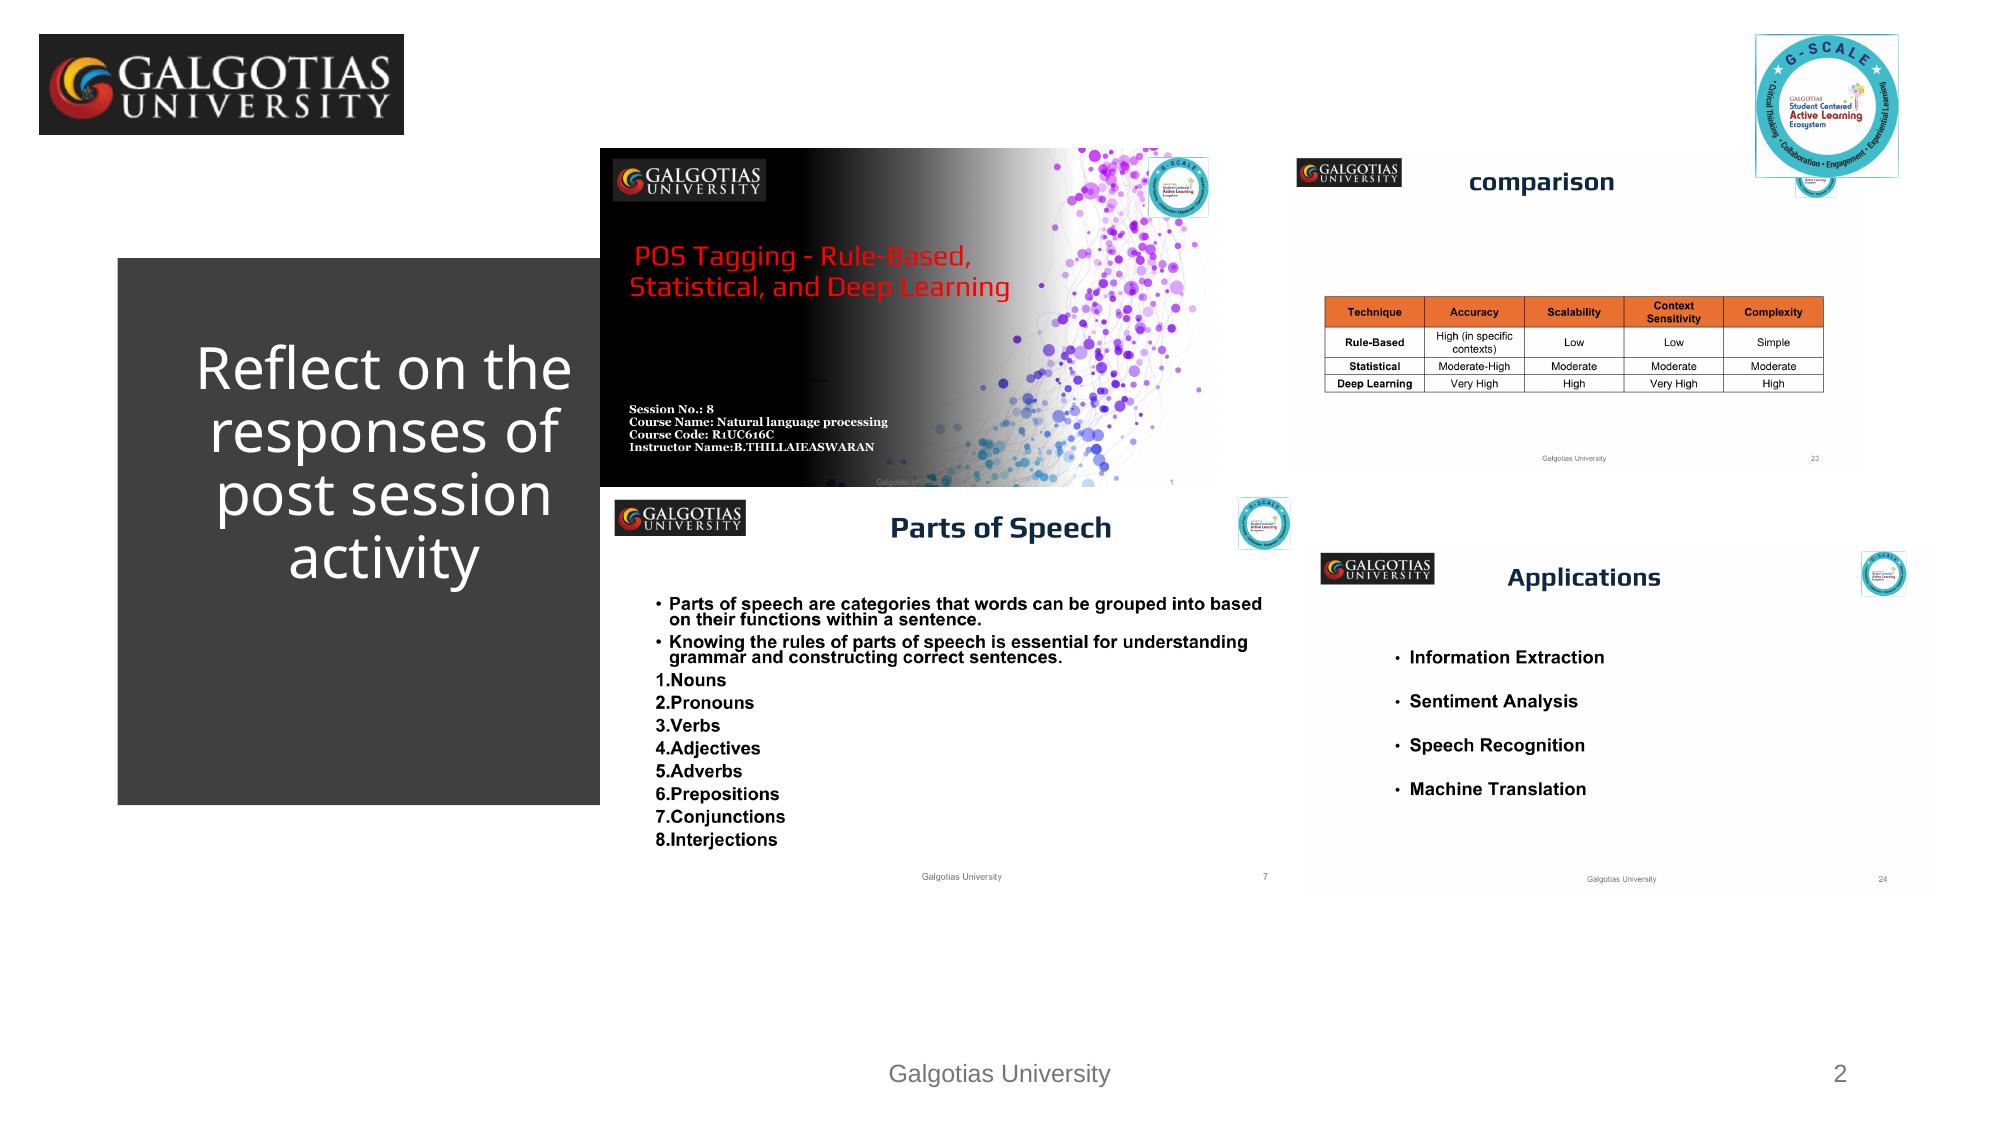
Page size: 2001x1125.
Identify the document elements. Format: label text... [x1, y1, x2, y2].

picture [599, 147, 1935, 895]
picture [1285, 33, 1899, 473]
picture [39, 33, 404, 135]
slide_number 2 [1412, 1042, 1863, 1103]
text_box [117, 258, 594, 806]
title Reflect on the responses of post session activity [168, 322, 594, 741]
footer Galgotias University [662, 1042, 1338, 1103]
